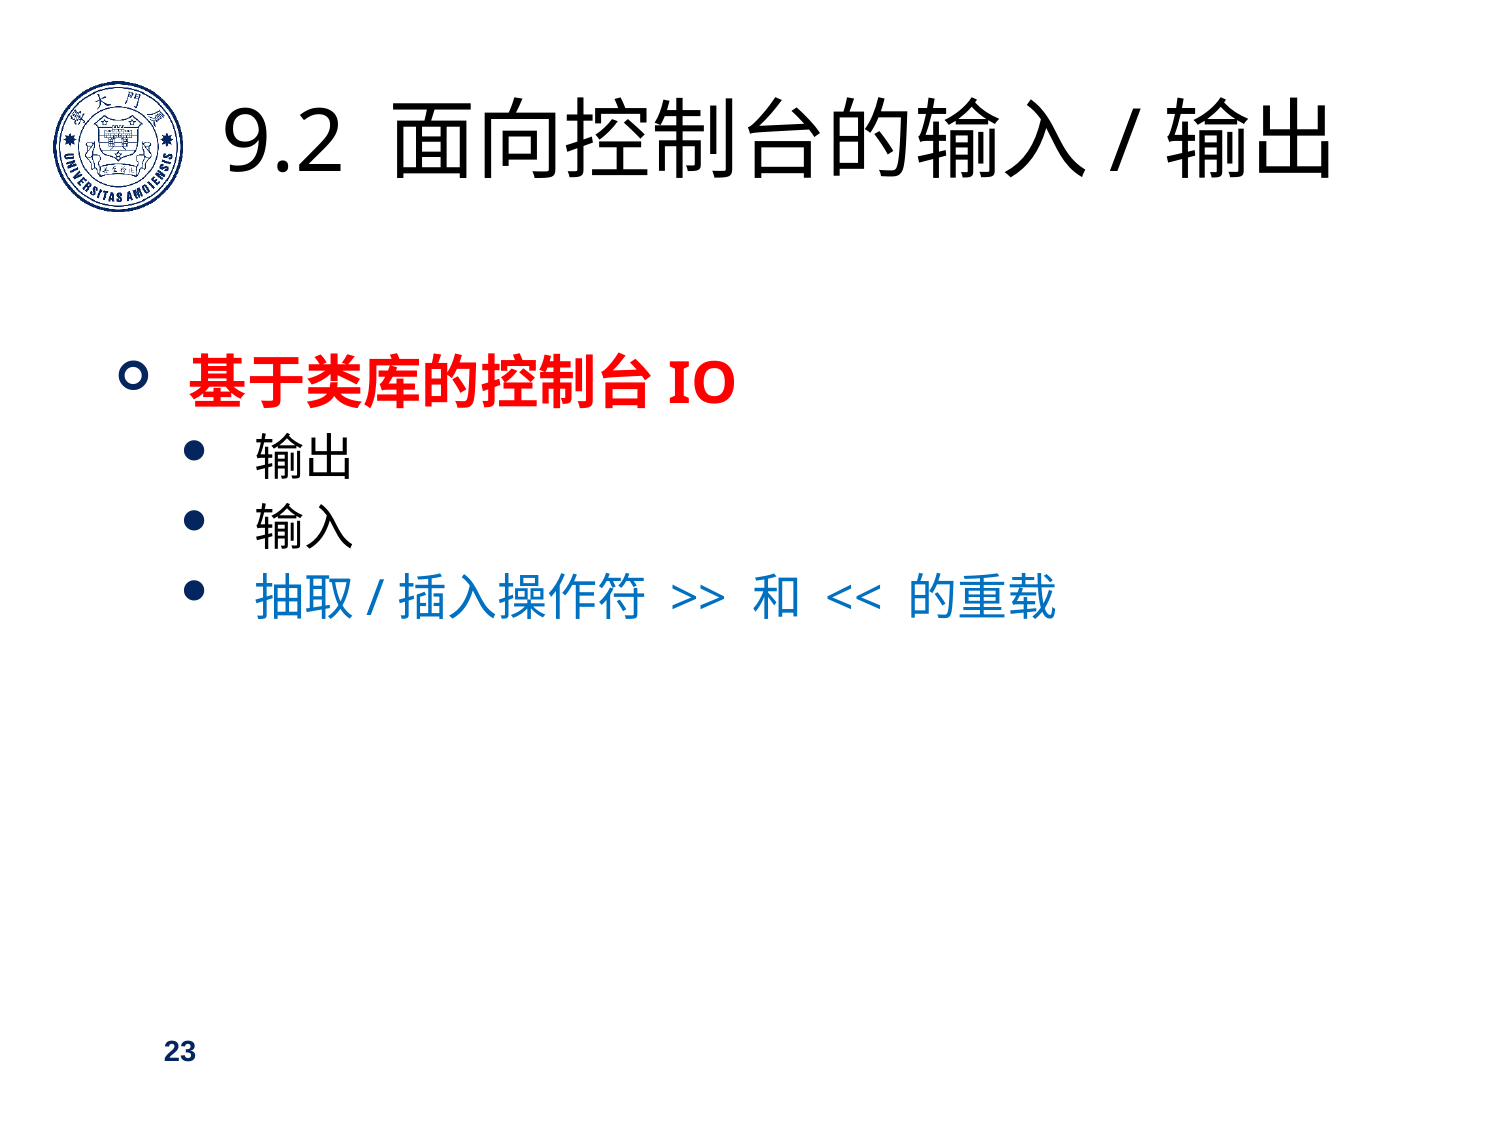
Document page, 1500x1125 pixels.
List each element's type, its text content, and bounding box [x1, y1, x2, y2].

title 9.2 面向控制台的输入/输出 [206, 90, 1406, 182]
list 基于类库的控制台IO 输出 输入 抽取/插入操作符 >> 和 << 的重载 [100, 338, 1155, 666]
picture [53, 81, 183, 212]
slide_number 23 [148, 1024, 462, 1101]
